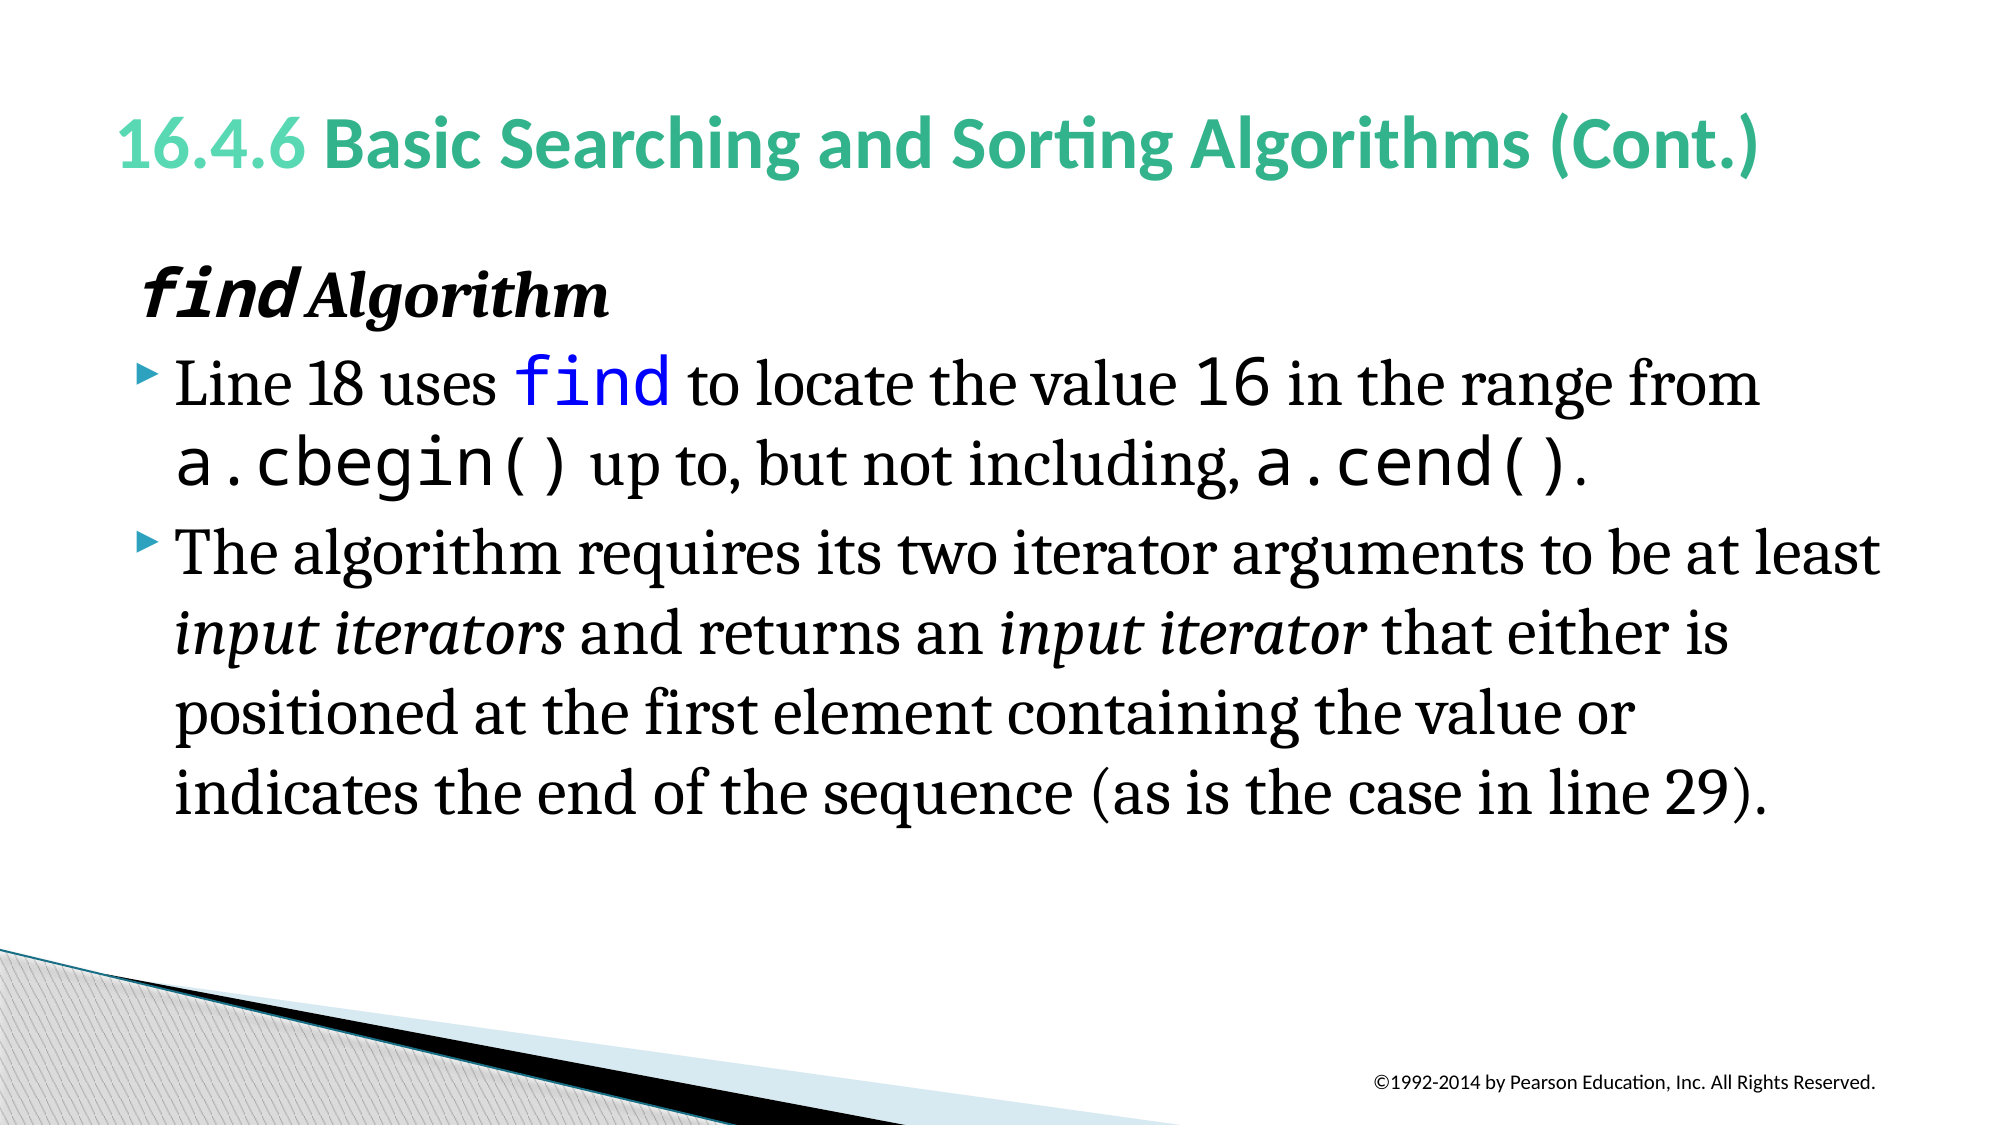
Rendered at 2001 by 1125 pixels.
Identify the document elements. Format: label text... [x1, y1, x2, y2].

footer ©1992-2014 by Pearson Education, Inc. All Rights Reserved. [866, 1051, 1892, 1112]
title 16.4.6 Basic Searching and Sorting Algorithms (Cont.) [99, 45, 1900, 233]
list find Algorithm Line 18 uses find to locate the value 16 in the range from a.cbegin() up to, but not including, a.cend(). The algorithm requires its two iterator arguments to be at least input iterators and returns an input iterator that either is positioned at the first element containing the value or indicates the end of the sequence (as is the case in line 29). [99, 242, 1900, 986]
